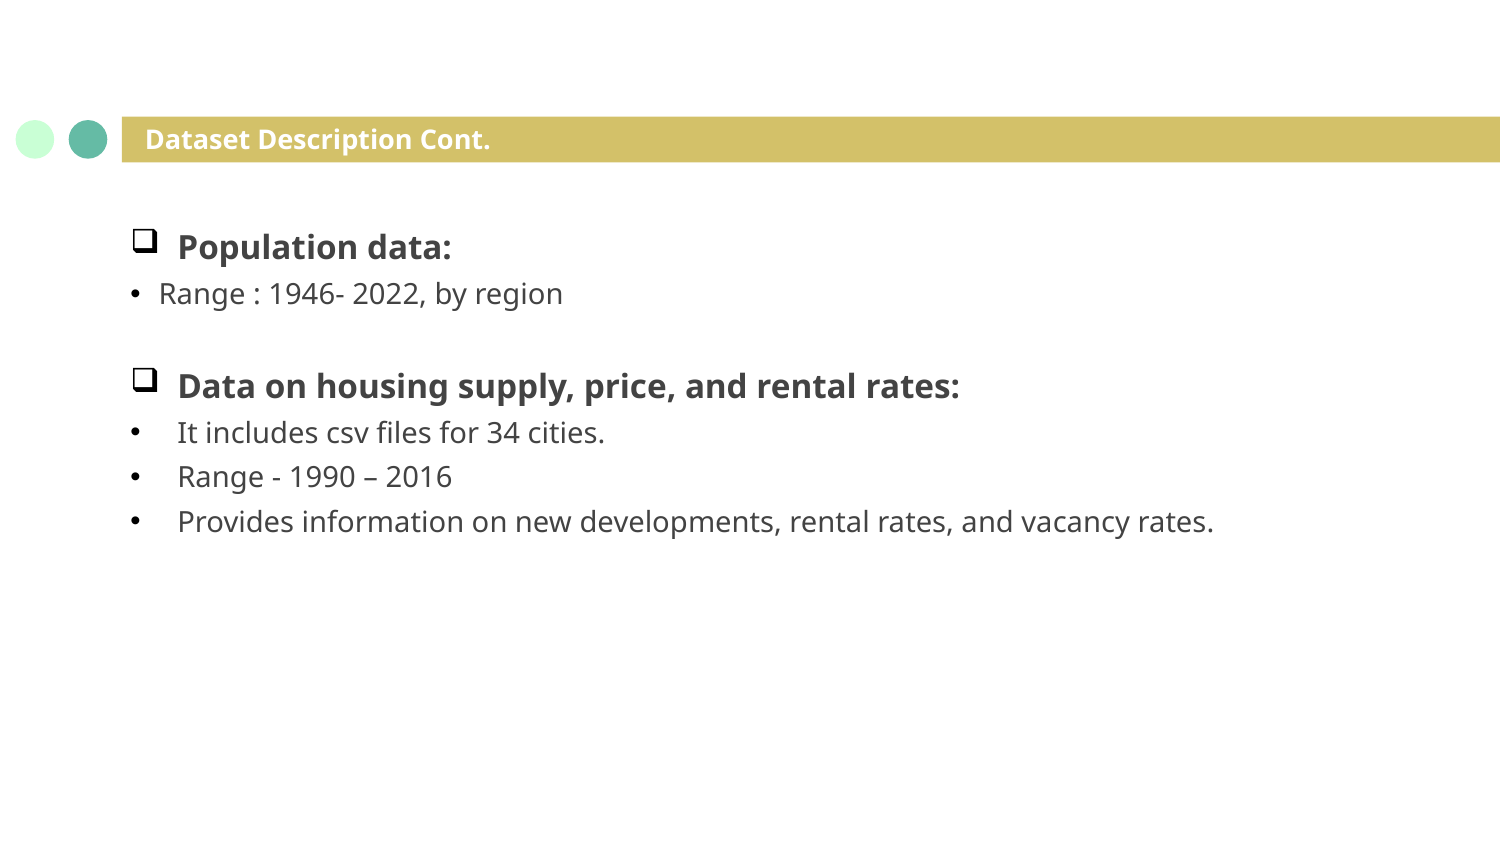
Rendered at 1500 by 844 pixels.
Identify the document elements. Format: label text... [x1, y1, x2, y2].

text_box Population data: Range : 1946- 2022, by region Data on housing supply, price, and rental rates: It includes csv files for 34 cities. Range - 1990 – 2016 Provides information on new developments, rental rates, and vacancy rates. [115, 205, 1416, 755]
title Dataset Description Cont. [129, 118, 952, 170]
